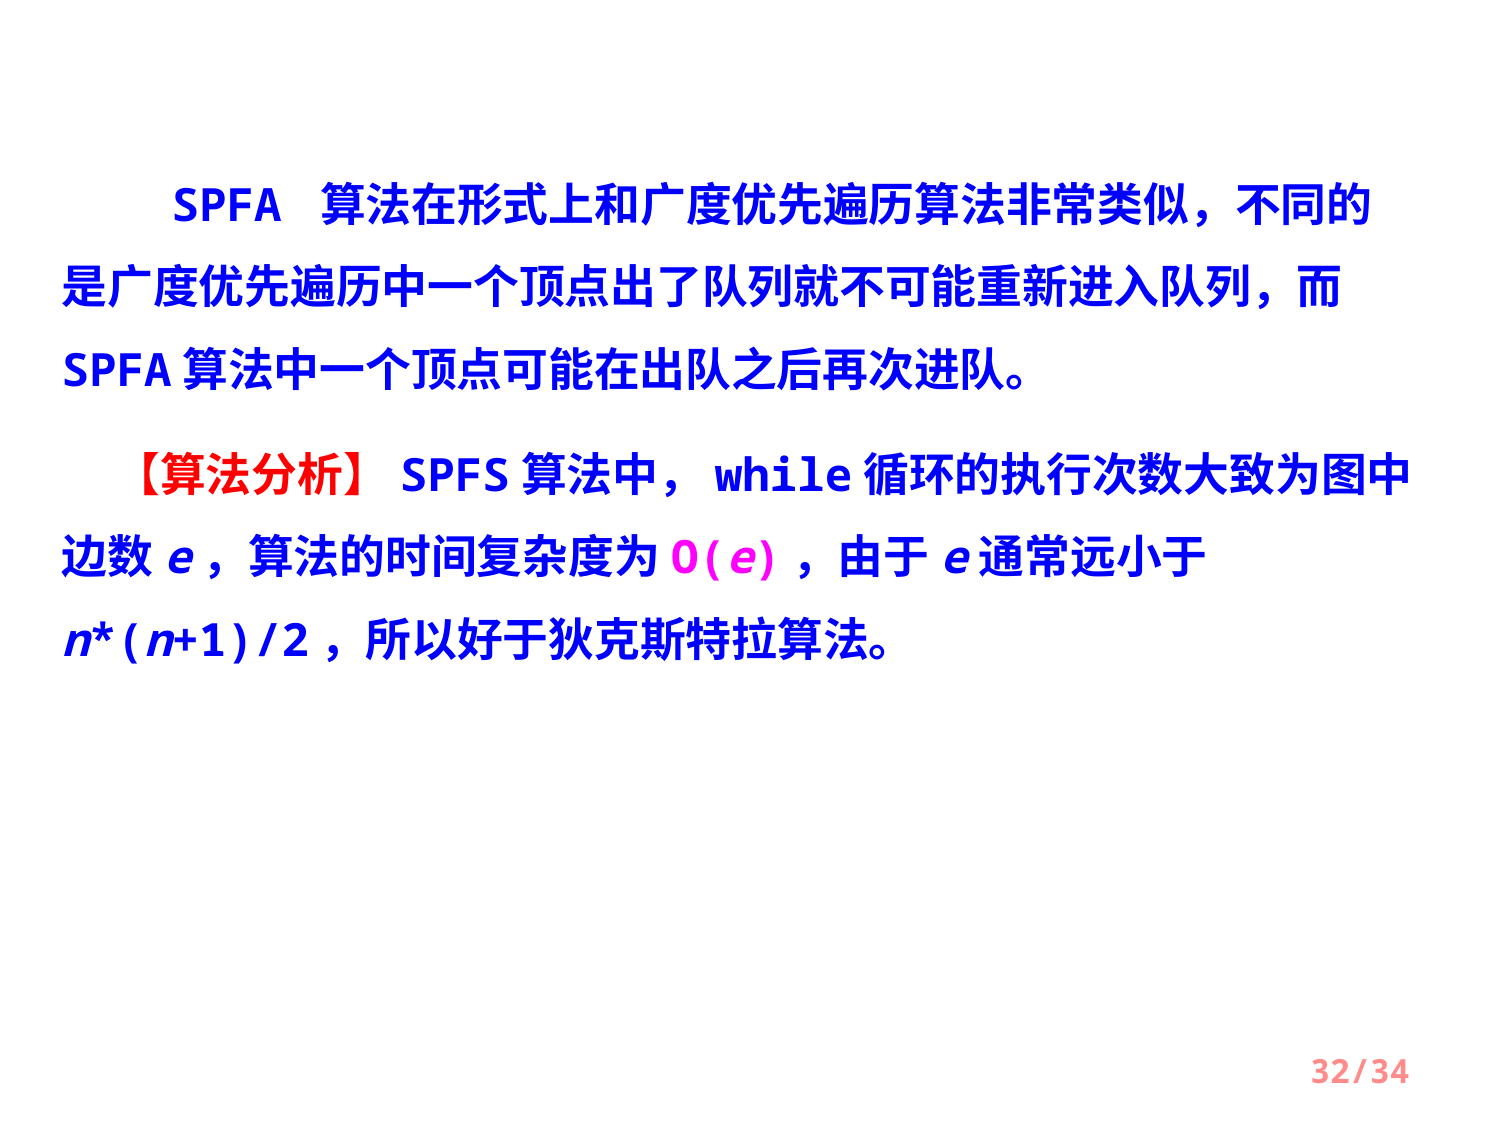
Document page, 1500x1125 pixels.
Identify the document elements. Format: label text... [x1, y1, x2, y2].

slide_number 32/34 [1074, 1042, 1425, 1103]
text_box SPFA 算法在形式上和广度优先遍历算法非常类似，不同的是广度优先遍历中一个顶点出了队列就不可能重新进入队列，而SPFA算法中一个顶点可能在出队之后再次进队。 【算法分析】SPFS算法中，while循环的执行次数大致为图中边数e，算法的时间复杂度为O(e)，由于e通常远小于n*(n+1)/2，所以好于狄克斯特拉算法。 [46, 140, 1430, 673]
